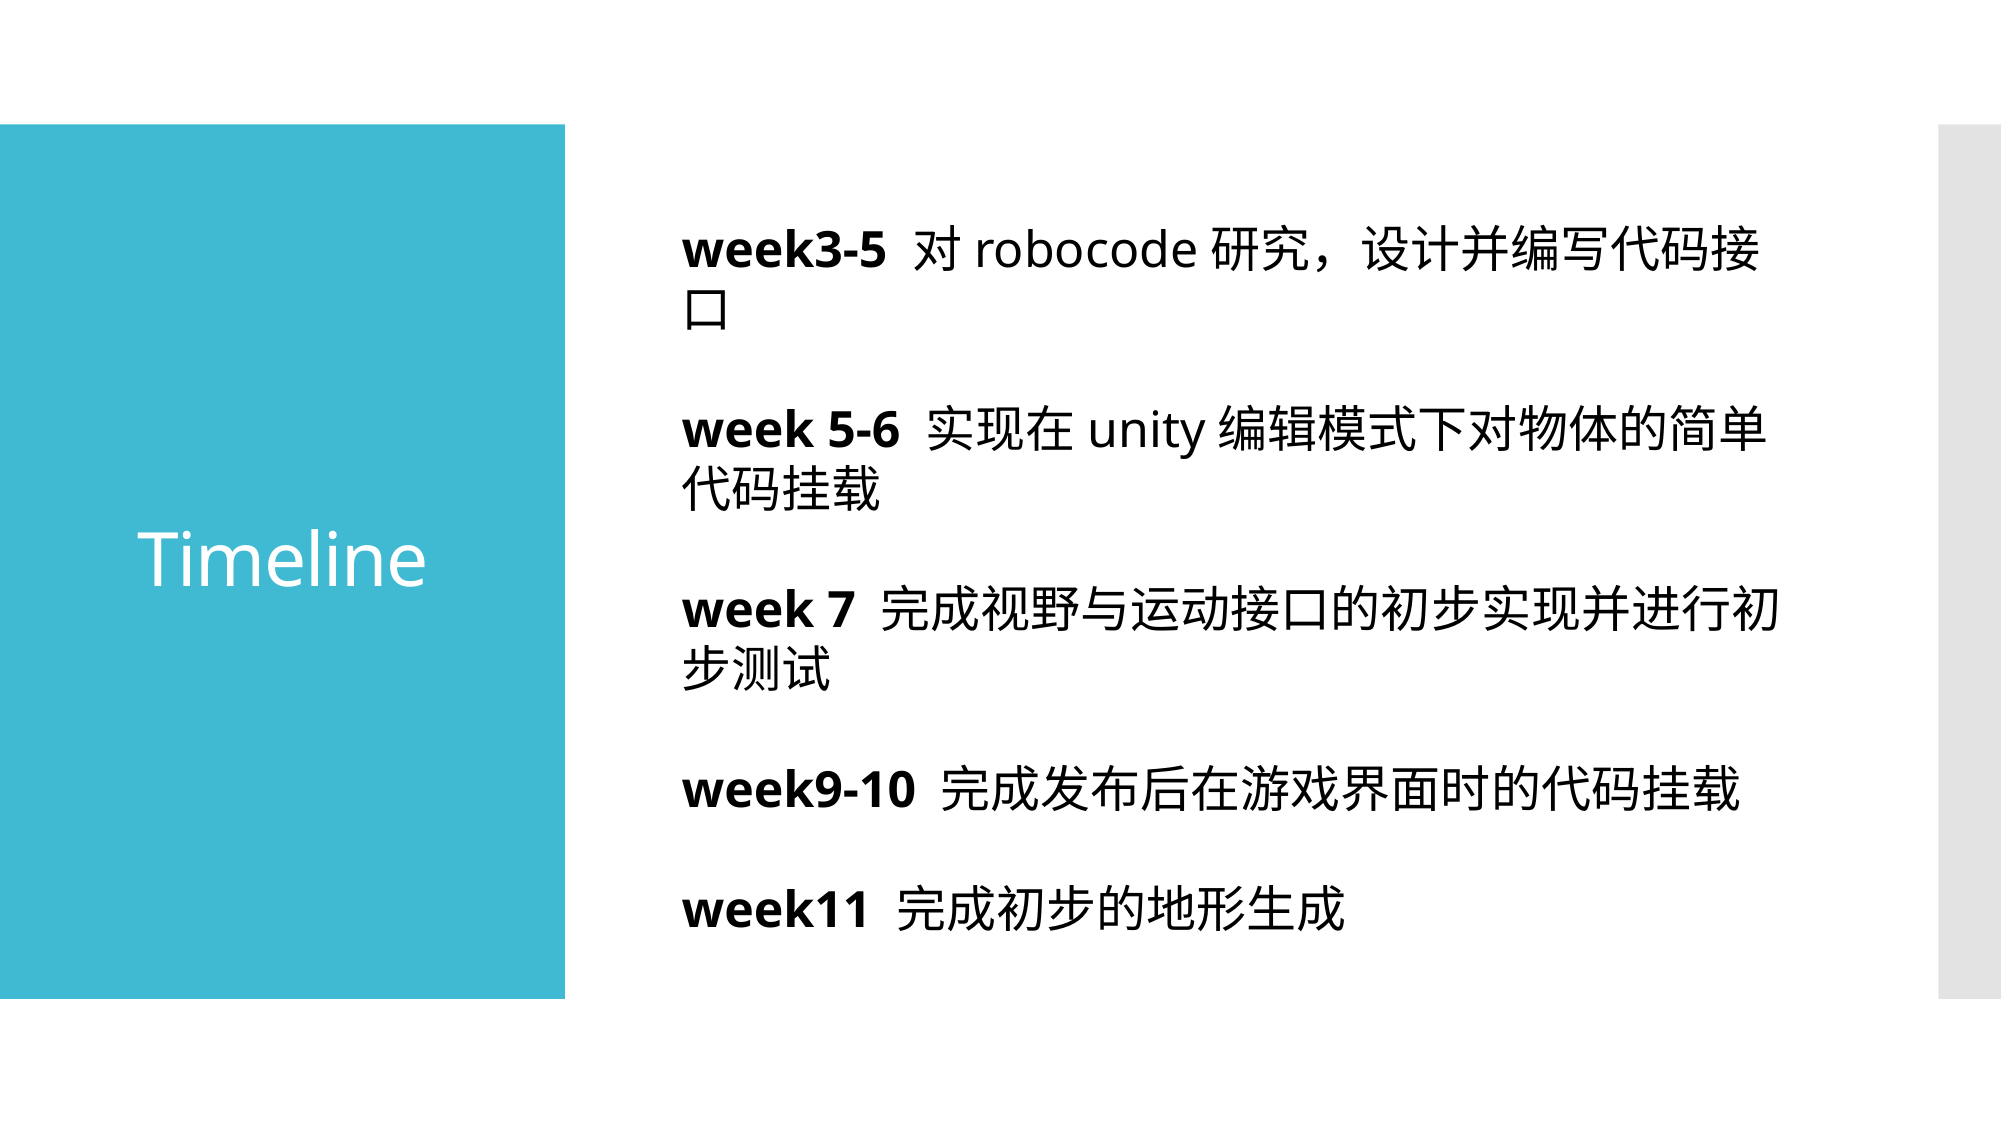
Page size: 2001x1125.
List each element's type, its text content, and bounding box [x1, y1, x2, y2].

title Timeline [41, 184, 525, 940]
text_box week3-5 对robocode研究，设计并编写代码接口 week 5-6 实现在unity编辑模式下对物体的简单代码挂载 week 7 完成视野与运动接口的初步实现并进行初步测试 week9-10 完成发布后在游戏界面时的代码挂载 week11 完成初步的地形生成 [666, 210, 1805, 945]
